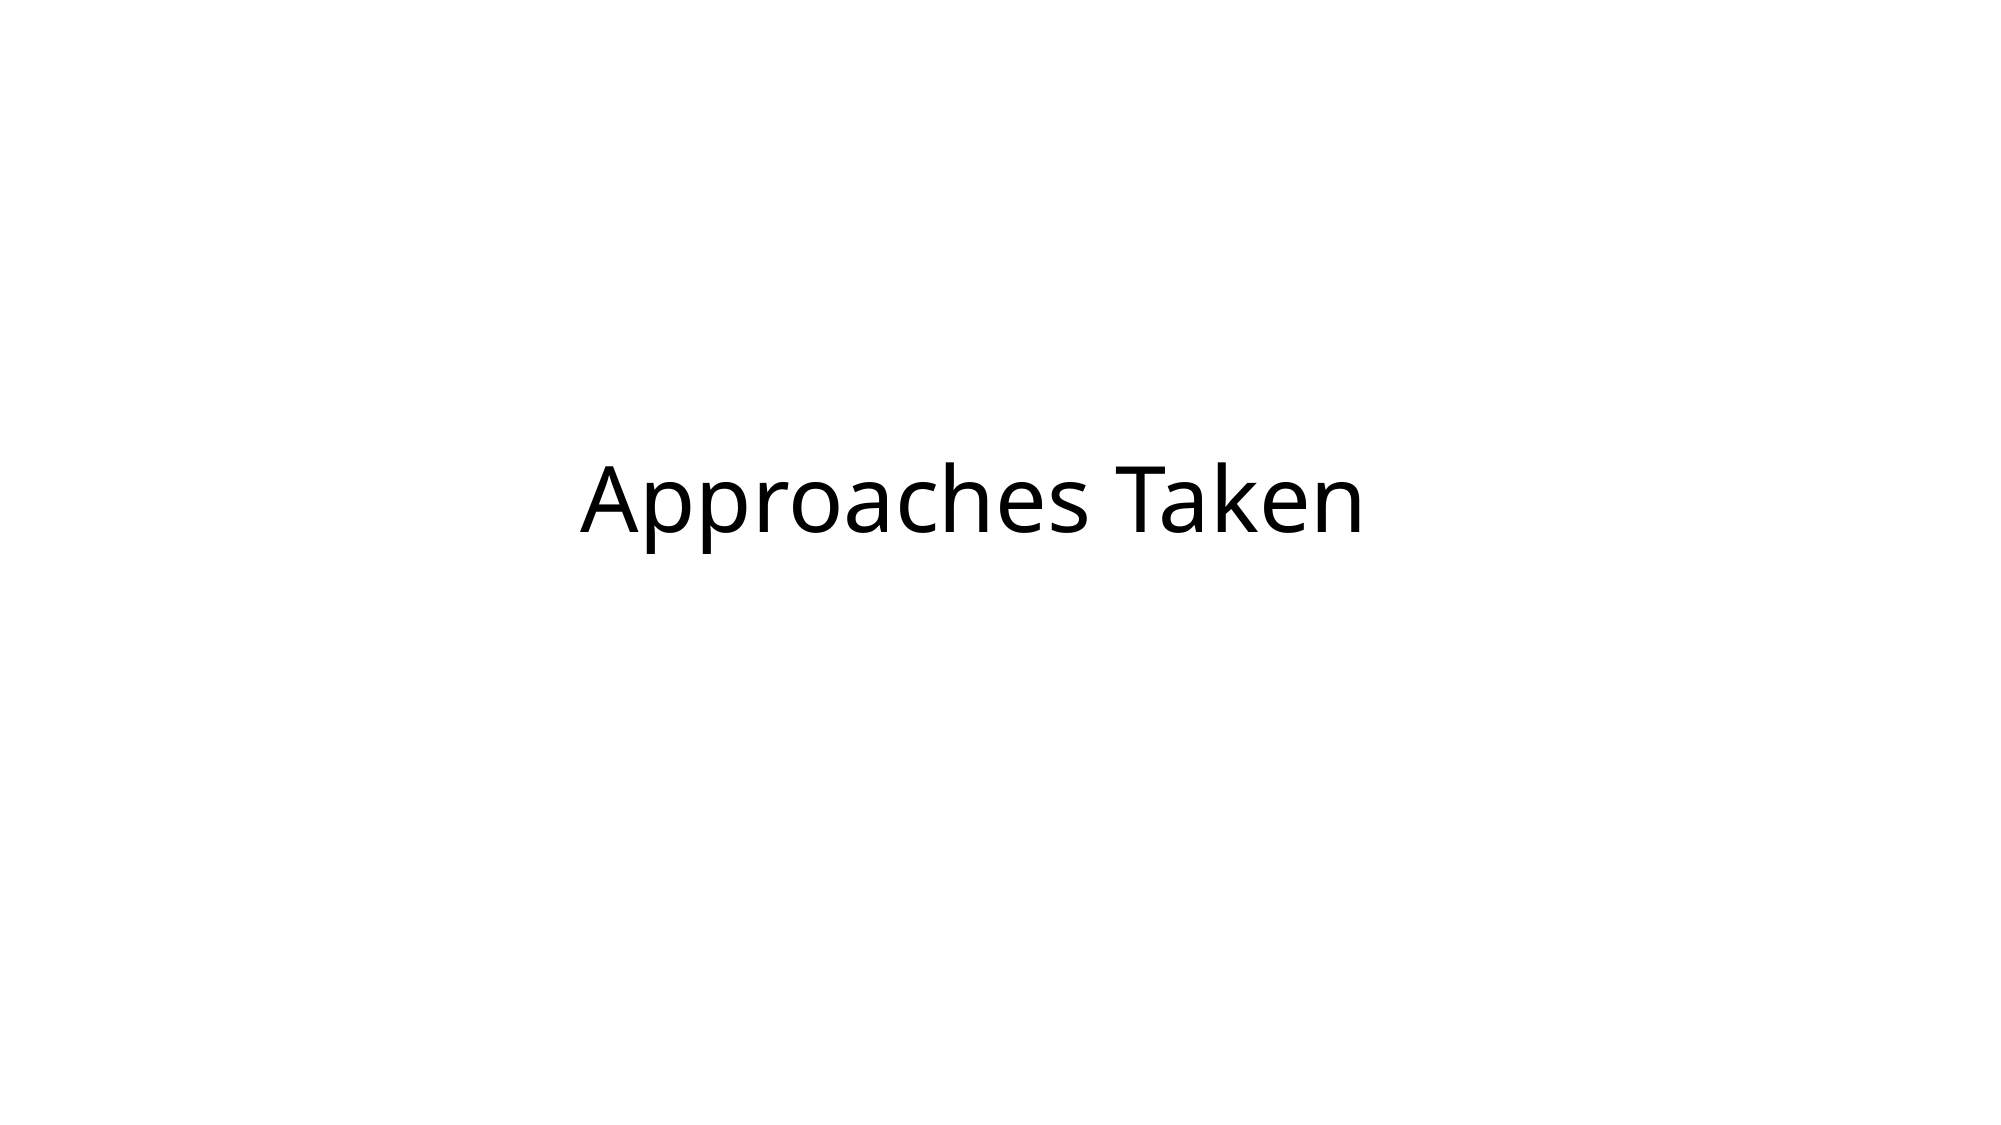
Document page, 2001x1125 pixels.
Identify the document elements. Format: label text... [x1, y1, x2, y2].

title Approaches Taken [565, 264, 1745, 742]
